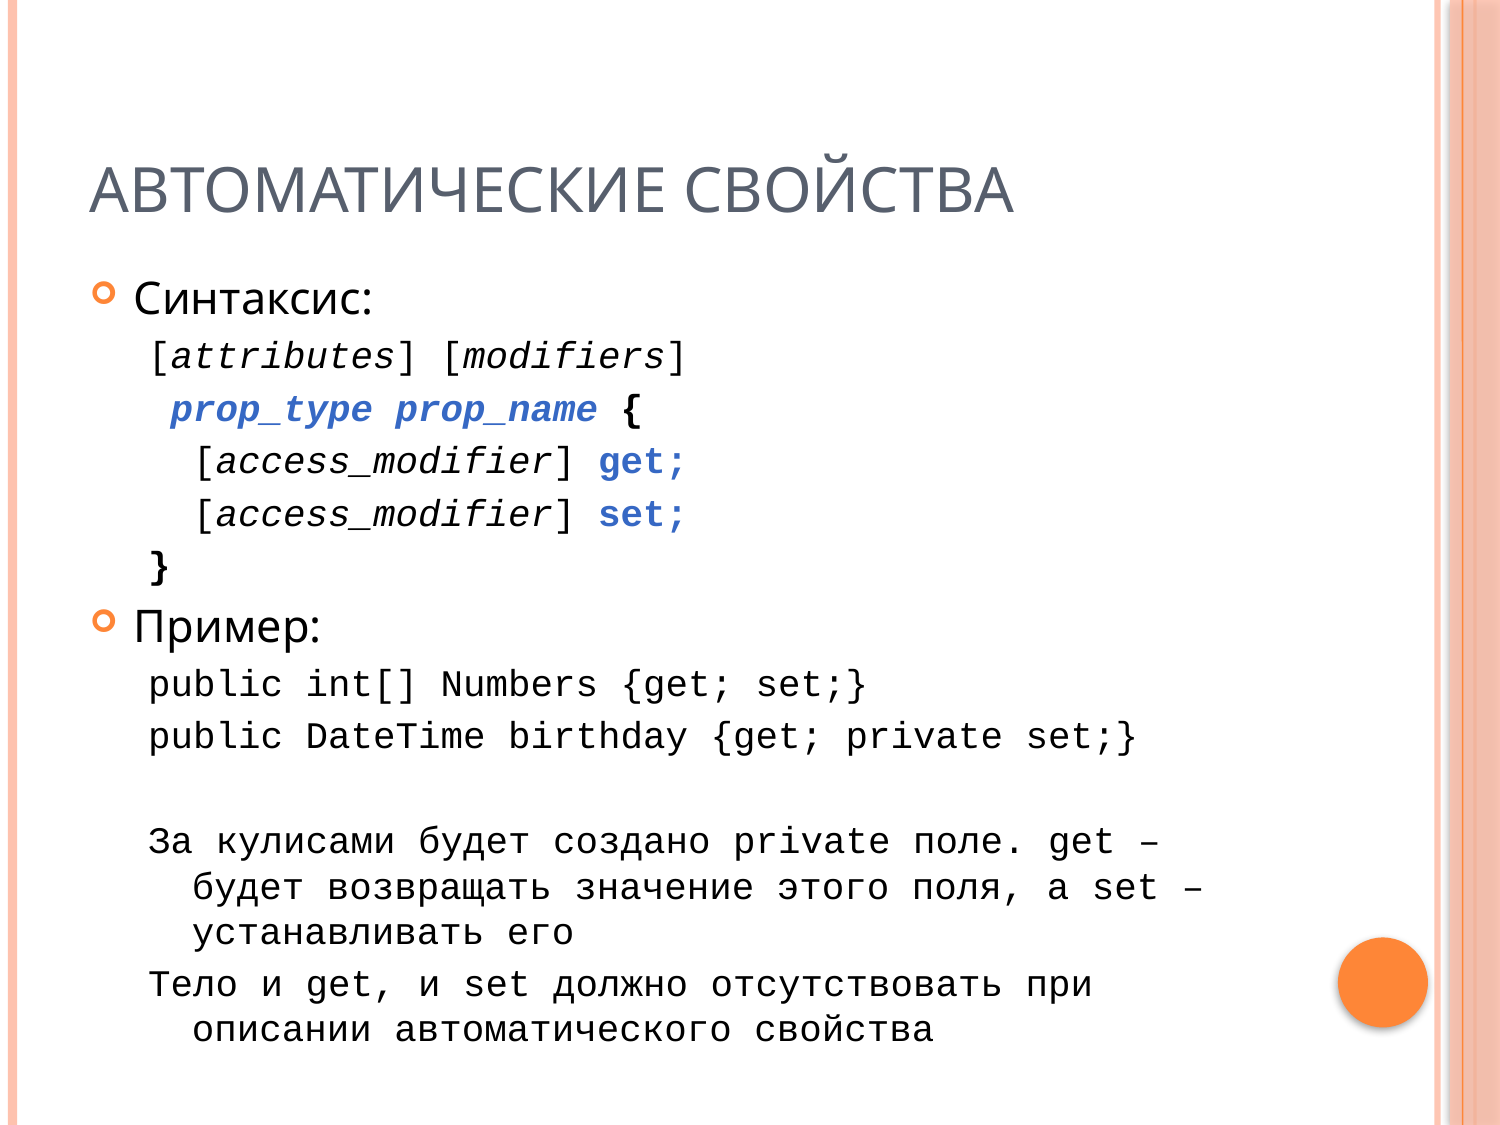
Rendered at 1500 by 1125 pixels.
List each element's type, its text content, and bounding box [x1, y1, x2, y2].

title Автоматические свойства [75, 45, 1300, 233]
list Синтаксис: [attributes] [modifiers] prop_type prop_name { [access_modifier] get; [access_modifier] set; } Пример: public int[] Numbers {get; set;} public DateTime birthday {get; private set;} За кулисами будет создано private поле. get – будет возвращать значение этого поля, а set – устанавливать его Тело и get, и set должно отсутствовать при описании автоматического свойства [75, 262, 1300, 1062]
